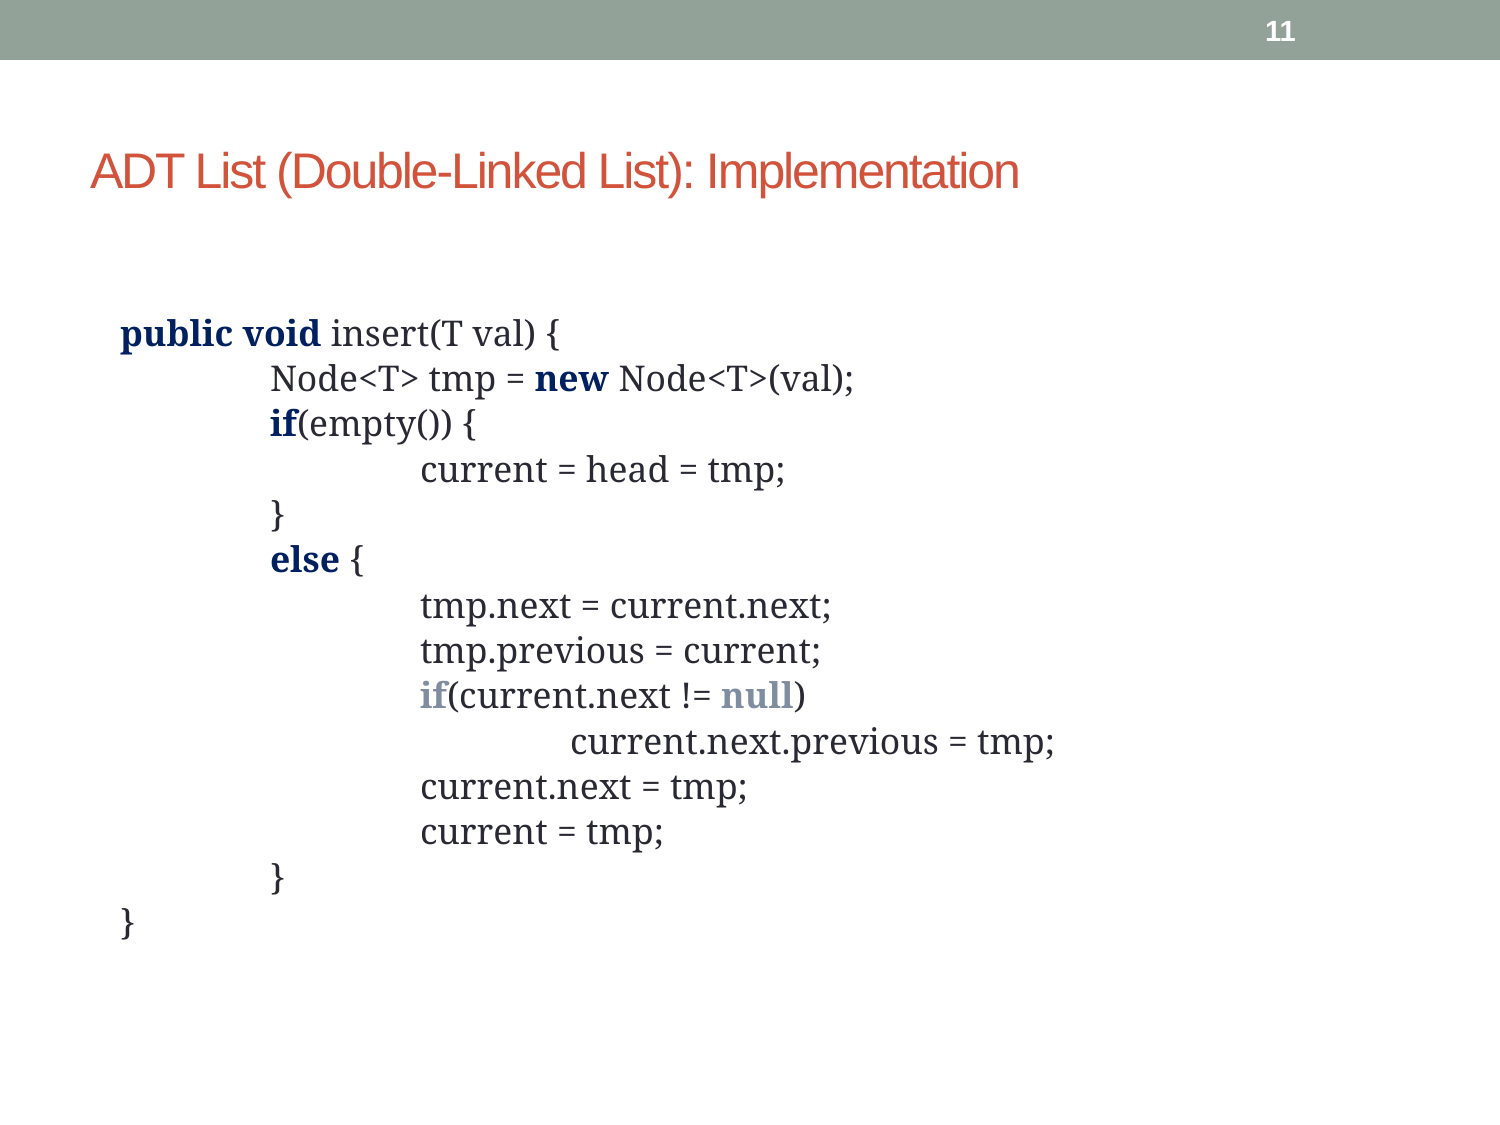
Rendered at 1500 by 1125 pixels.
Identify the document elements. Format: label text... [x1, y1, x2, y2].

slide_number 11 [1250, 3, 1425, 57]
list public void insert(T val) { Node<T> tmp = new Node<T>(val); if(empty()) { current = head = tmp; } else { tmp.next = current.next; tmp.previous = current; if(current.next != null) current.next.previous = tmp; current.next = tmp; current = tmp; } } [75, 262, 1425, 1063]
title ADT List (Double-Linked List): Implementation [75, 87, 1425, 250]
